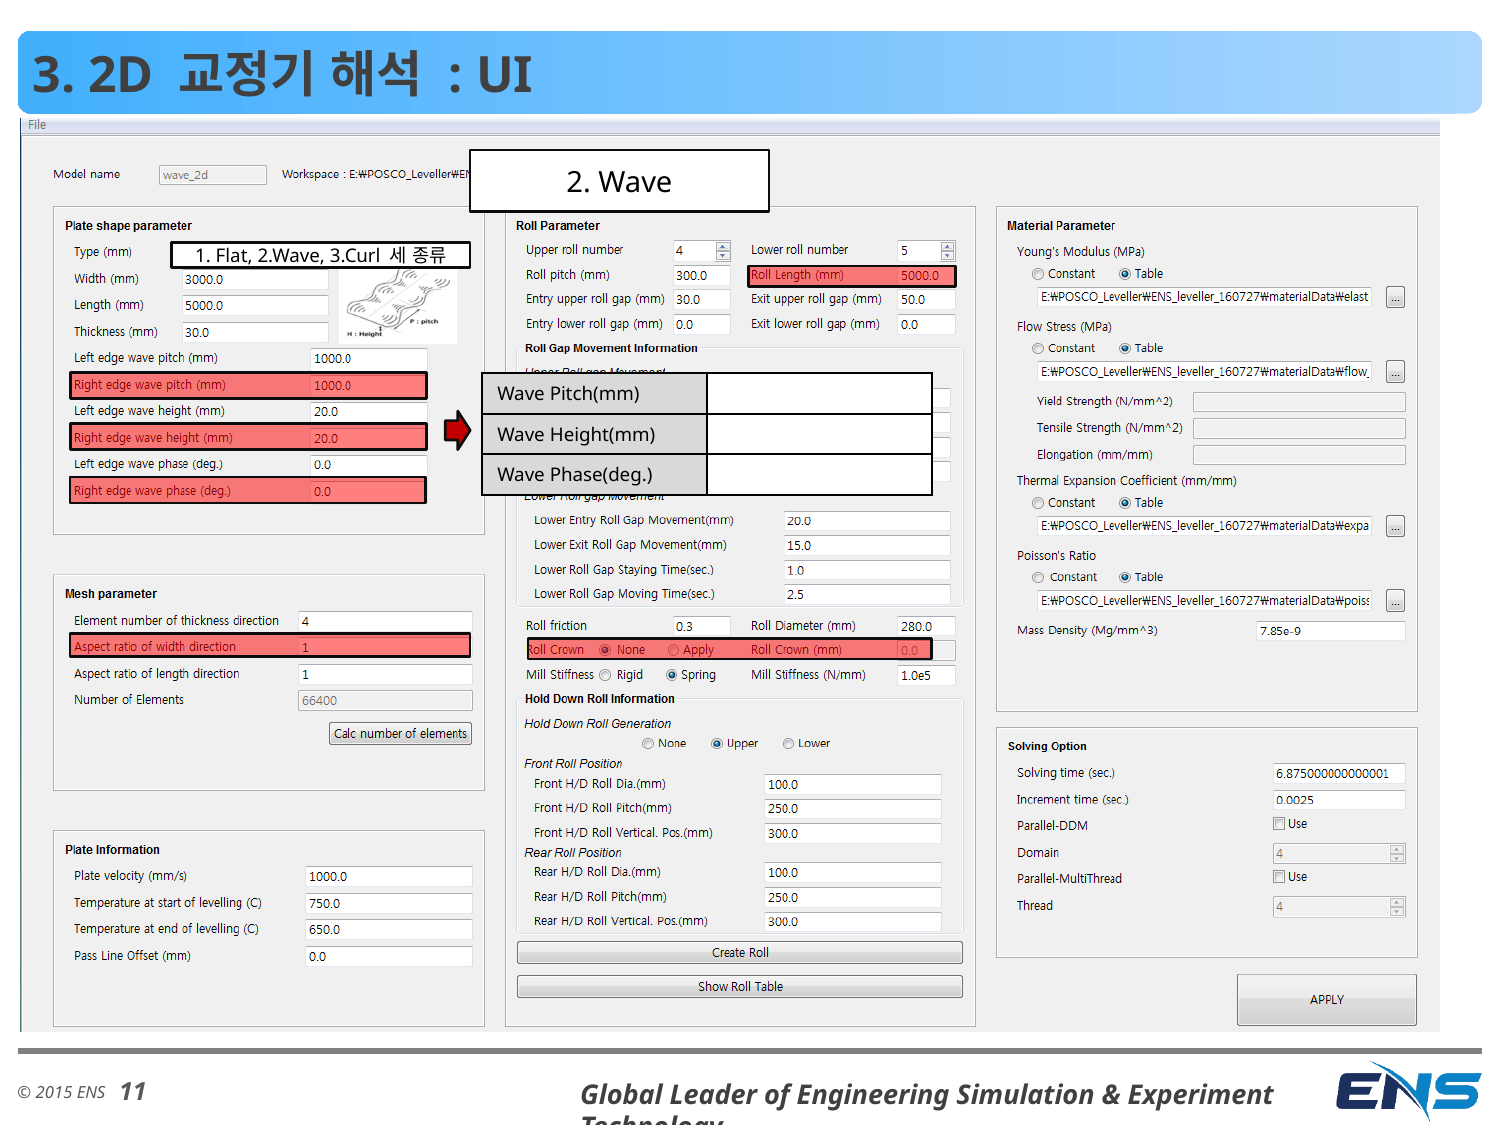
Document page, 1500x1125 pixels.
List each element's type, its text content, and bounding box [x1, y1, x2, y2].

title 3. 2D 교정기 해석 : UI [17, 30, 1483, 111]
picture [1335, 1058, 1483, 1124]
picture [20, 118, 1440, 1032]
